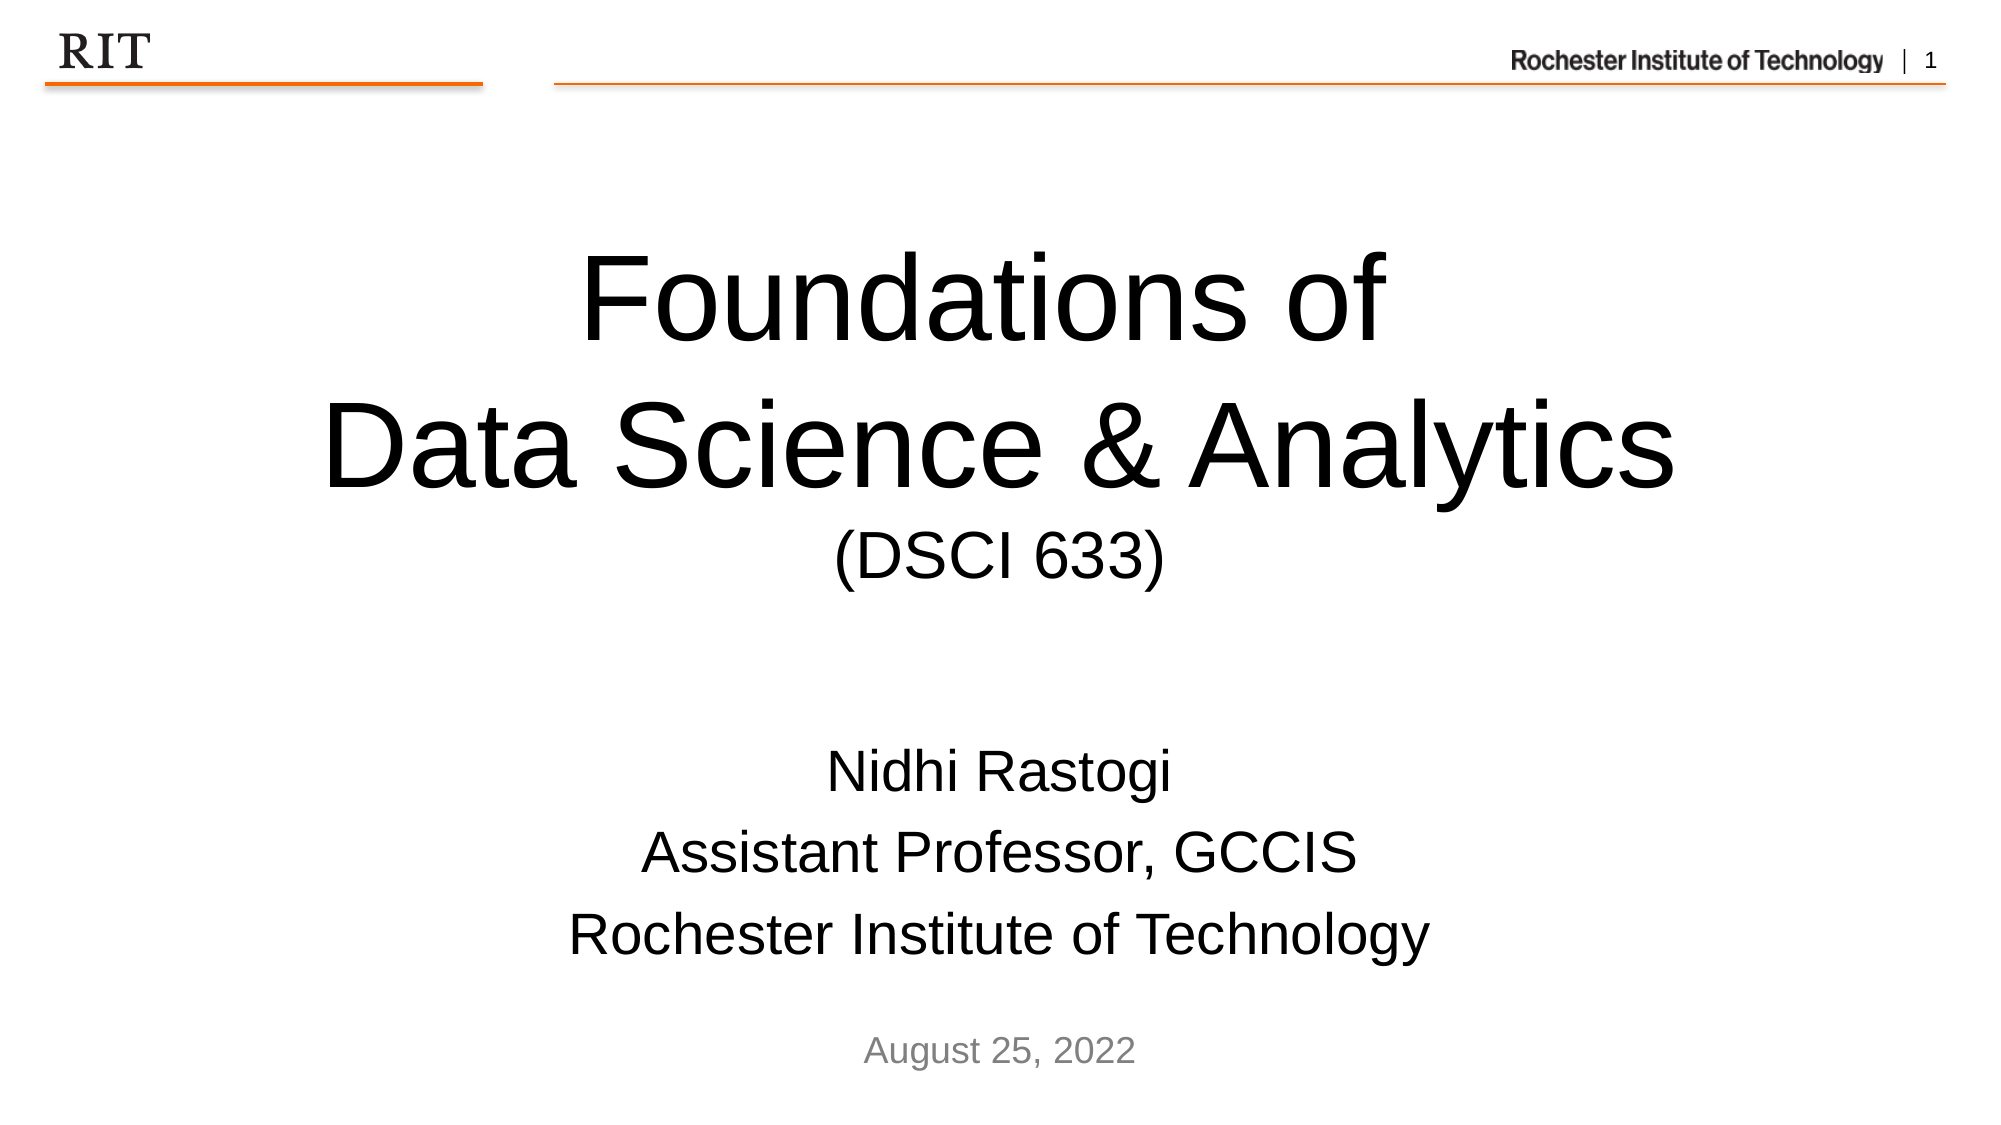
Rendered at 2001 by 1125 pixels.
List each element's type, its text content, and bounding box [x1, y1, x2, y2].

text_box Foundations of Data Science & Analytics (DSCI 633) [68, 162, 1932, 612]
text_box Nidhi Rastogi Assistant Professor, GCCIS Rochester Institute of Technology August 25, 2022 [68, 815, 1932, 989]
